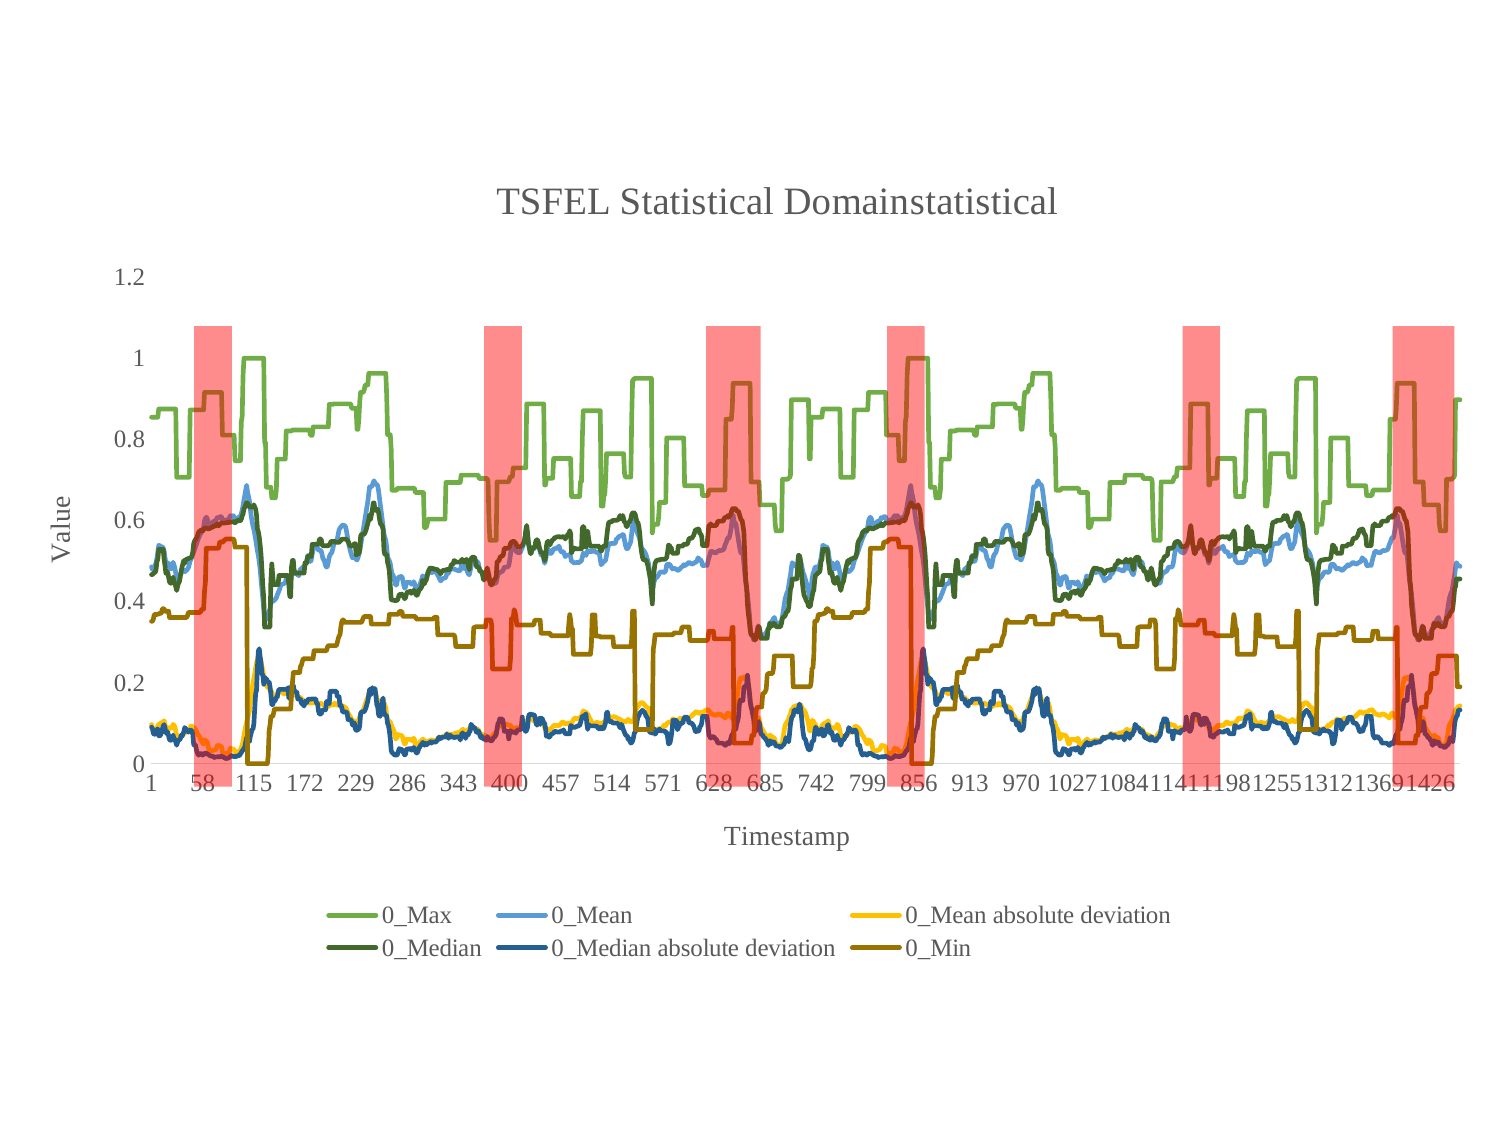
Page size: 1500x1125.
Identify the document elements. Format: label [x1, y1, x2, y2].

chart [9, 157, 1491, 968]
